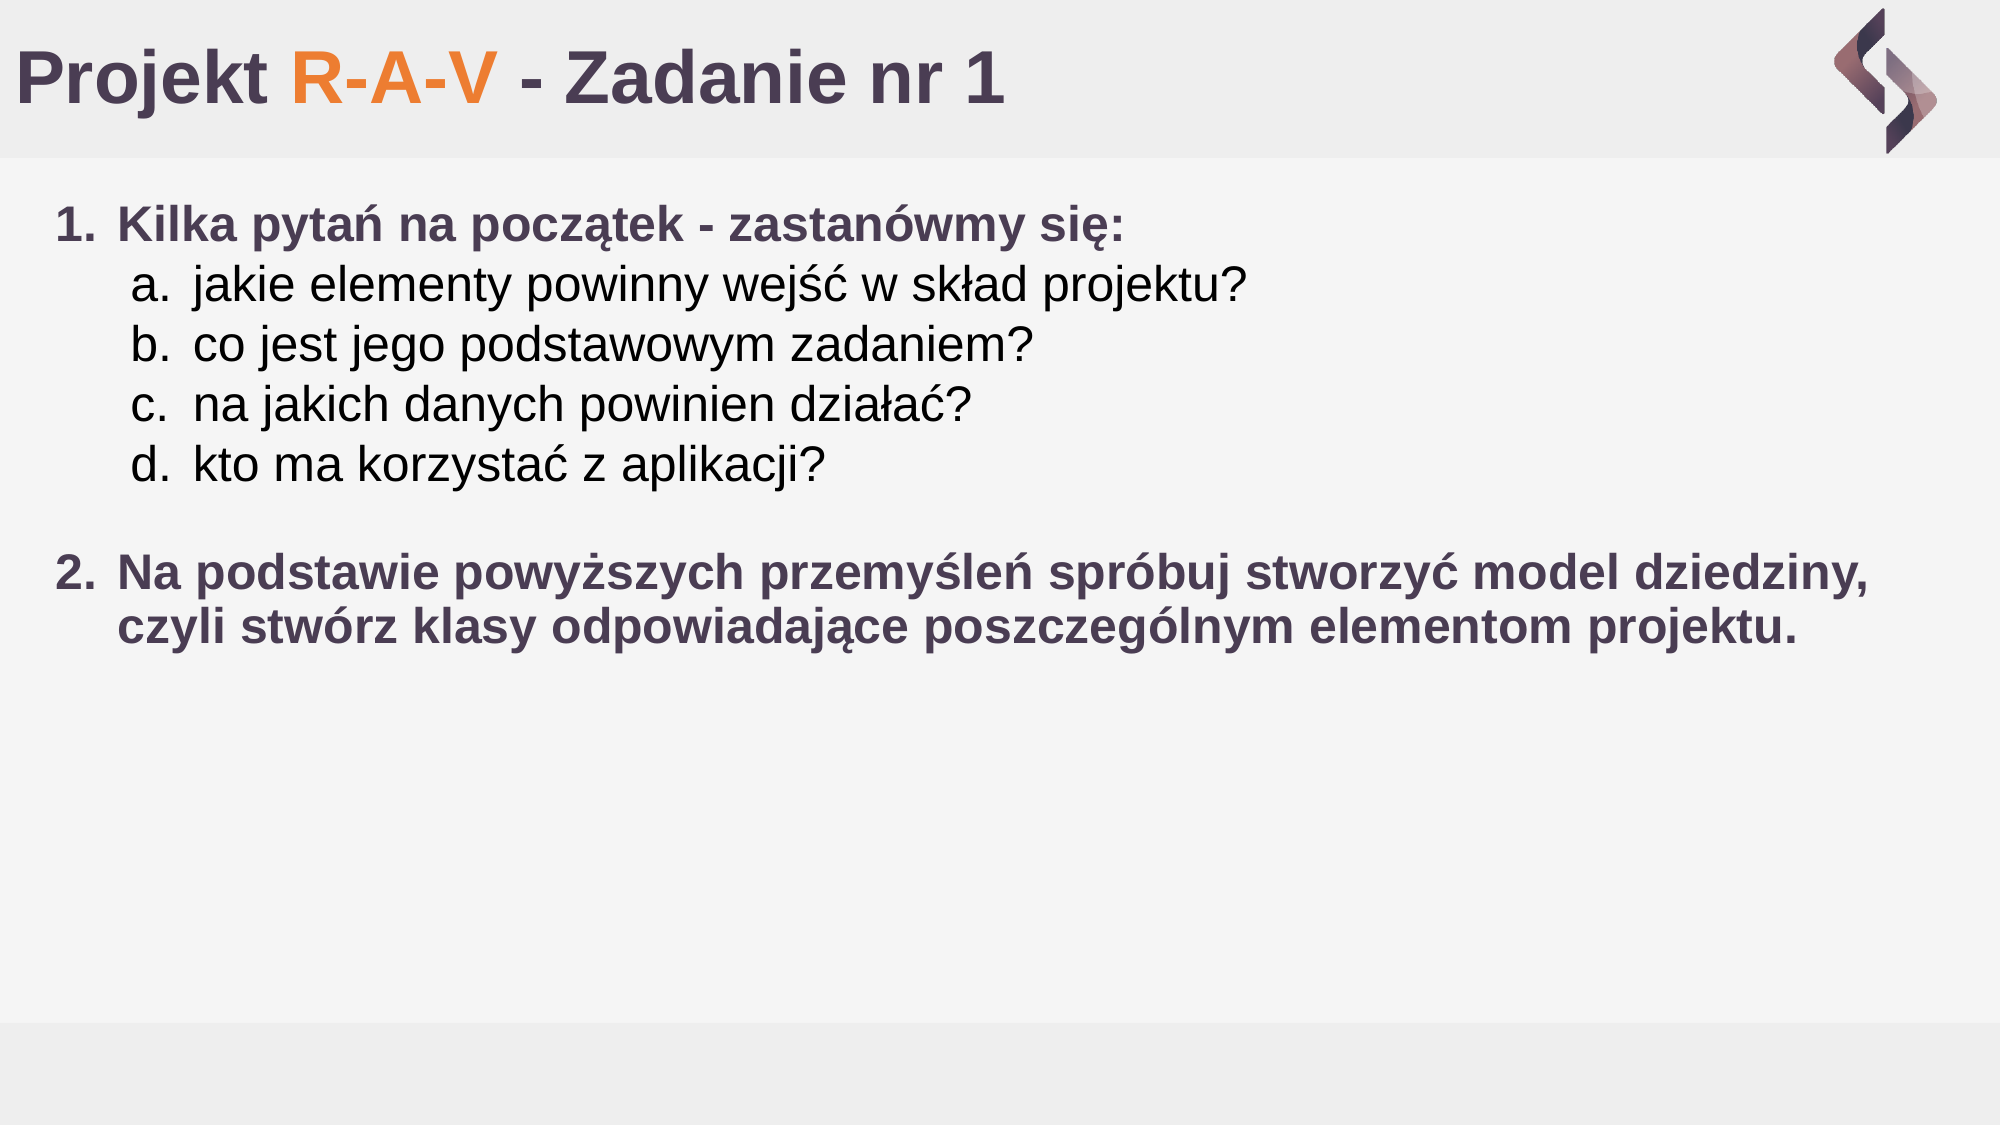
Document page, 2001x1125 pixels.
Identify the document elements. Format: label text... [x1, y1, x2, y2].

title Projekt R-A-V - Zadanie nr 1 [0, 0, 1788, 158]
title Kilka pytań na początek - zastanówmy się: jakie elementy powinny wejść w skład projektu? co jest jego podstawowym zadaniem? na jakich danych powinien działać? kto ma korzystać z aplikacji? Na podstawie powyższych przemyśleń spróbuj stworzyć model dziedziny, czyli stwórz klasy odpowiadające poszczególnym elementom projektu. [27, 182, 1971, 1021]
picture [1787, 0, 2001, 166]
